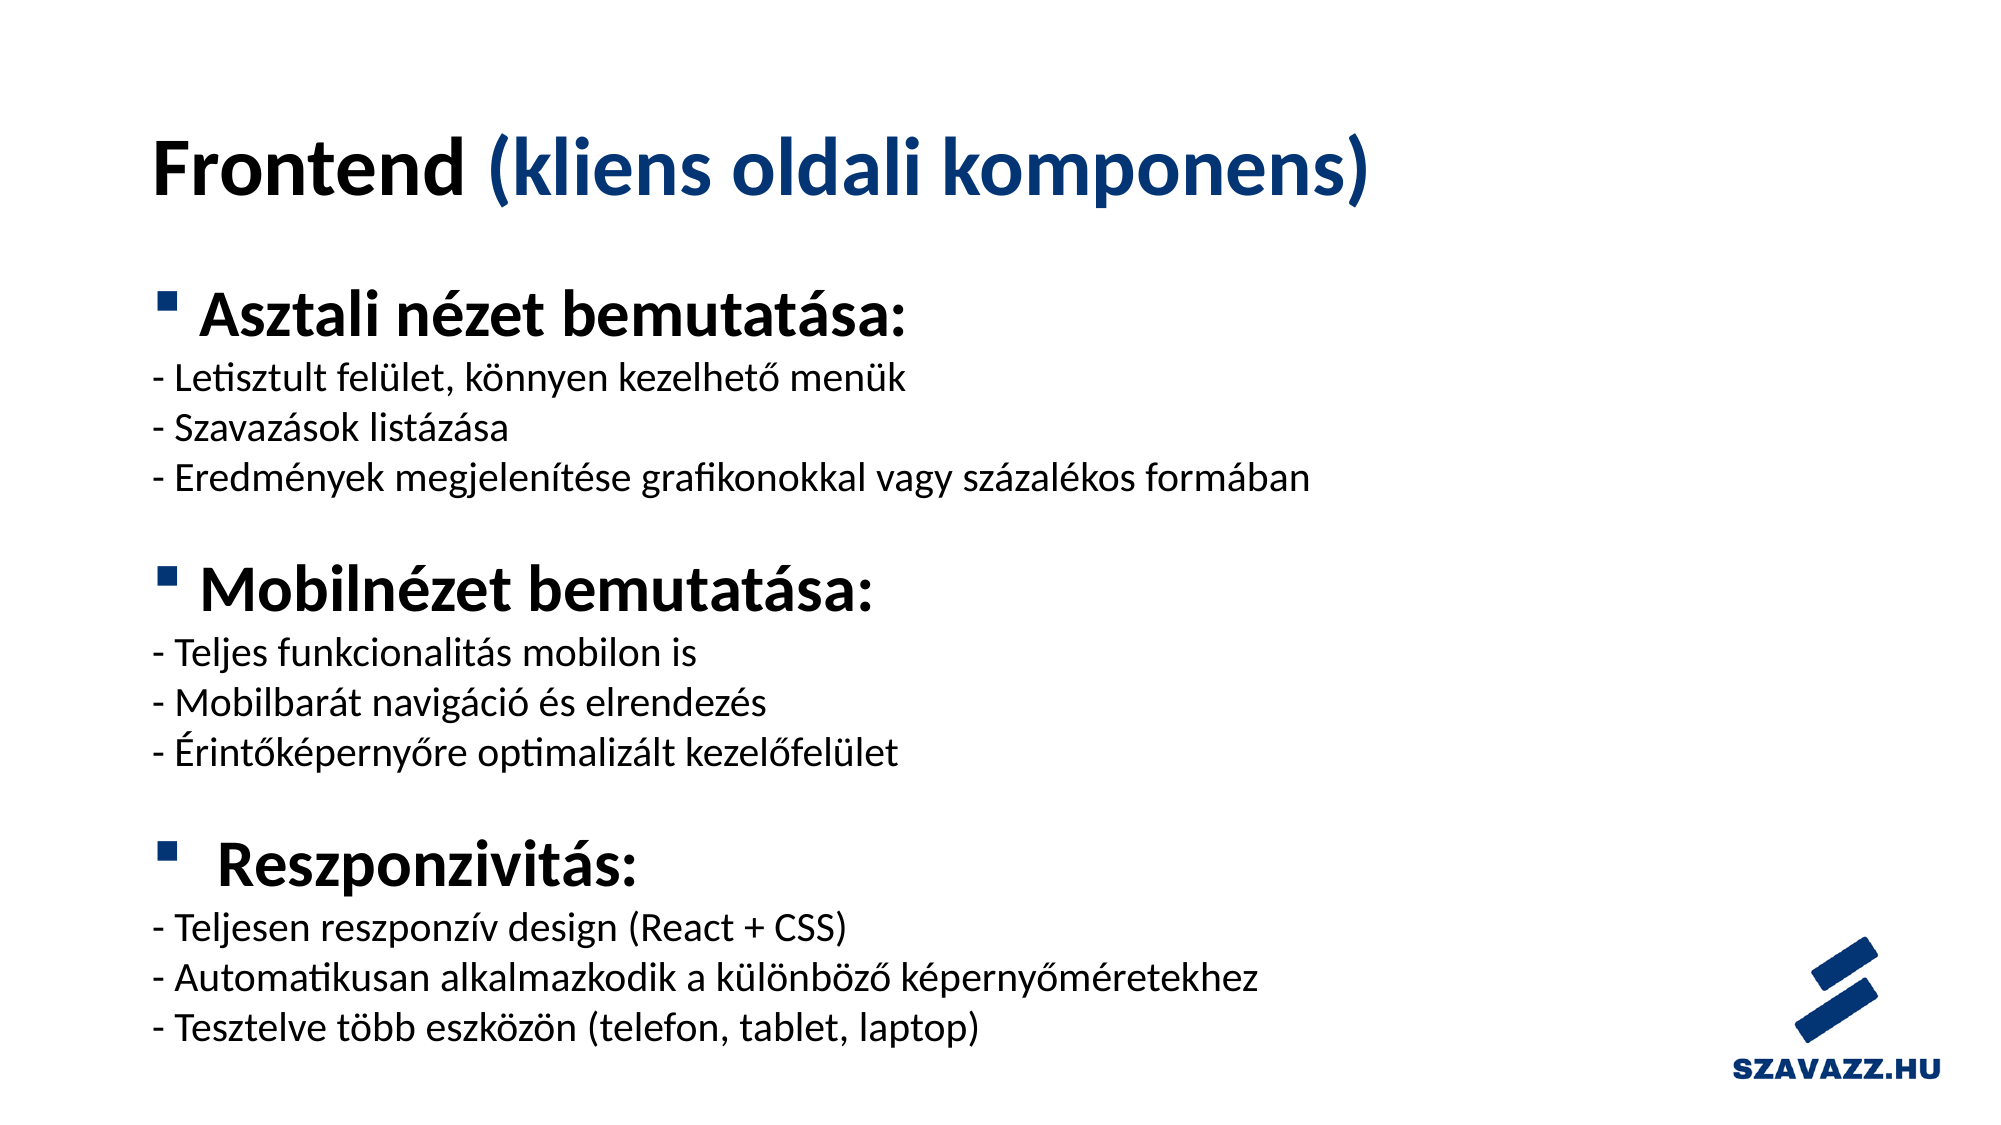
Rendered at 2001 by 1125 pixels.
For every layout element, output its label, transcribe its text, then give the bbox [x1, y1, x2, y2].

title Frontend (kliens oldali komponens) [137, 59, 1863, 262]
picture [1713, 927, 1959, 1099]
text_box Asztali nézet bemutatása: - Letisztult felület, könnyen kezelhető menük - Szavazások listázása - Eredmények megjelenítése grafikonokkal vagy százalékos formában Mobilnézet bemutatása: - Teljes funkcionalitás mobilon is - Mobilbarát navigáció és elrendezés - Érintőképernyőre optimalizált kezelőfelület Reszponzivitás: - Teljesen reszponzív design (React + CSS) - Automatikusan alkalmazkodik a különböző képernyőméretekhez - Tesztelve több eszközön (telefon, tablet, laptop) [137, 262, 1923, 1058]
